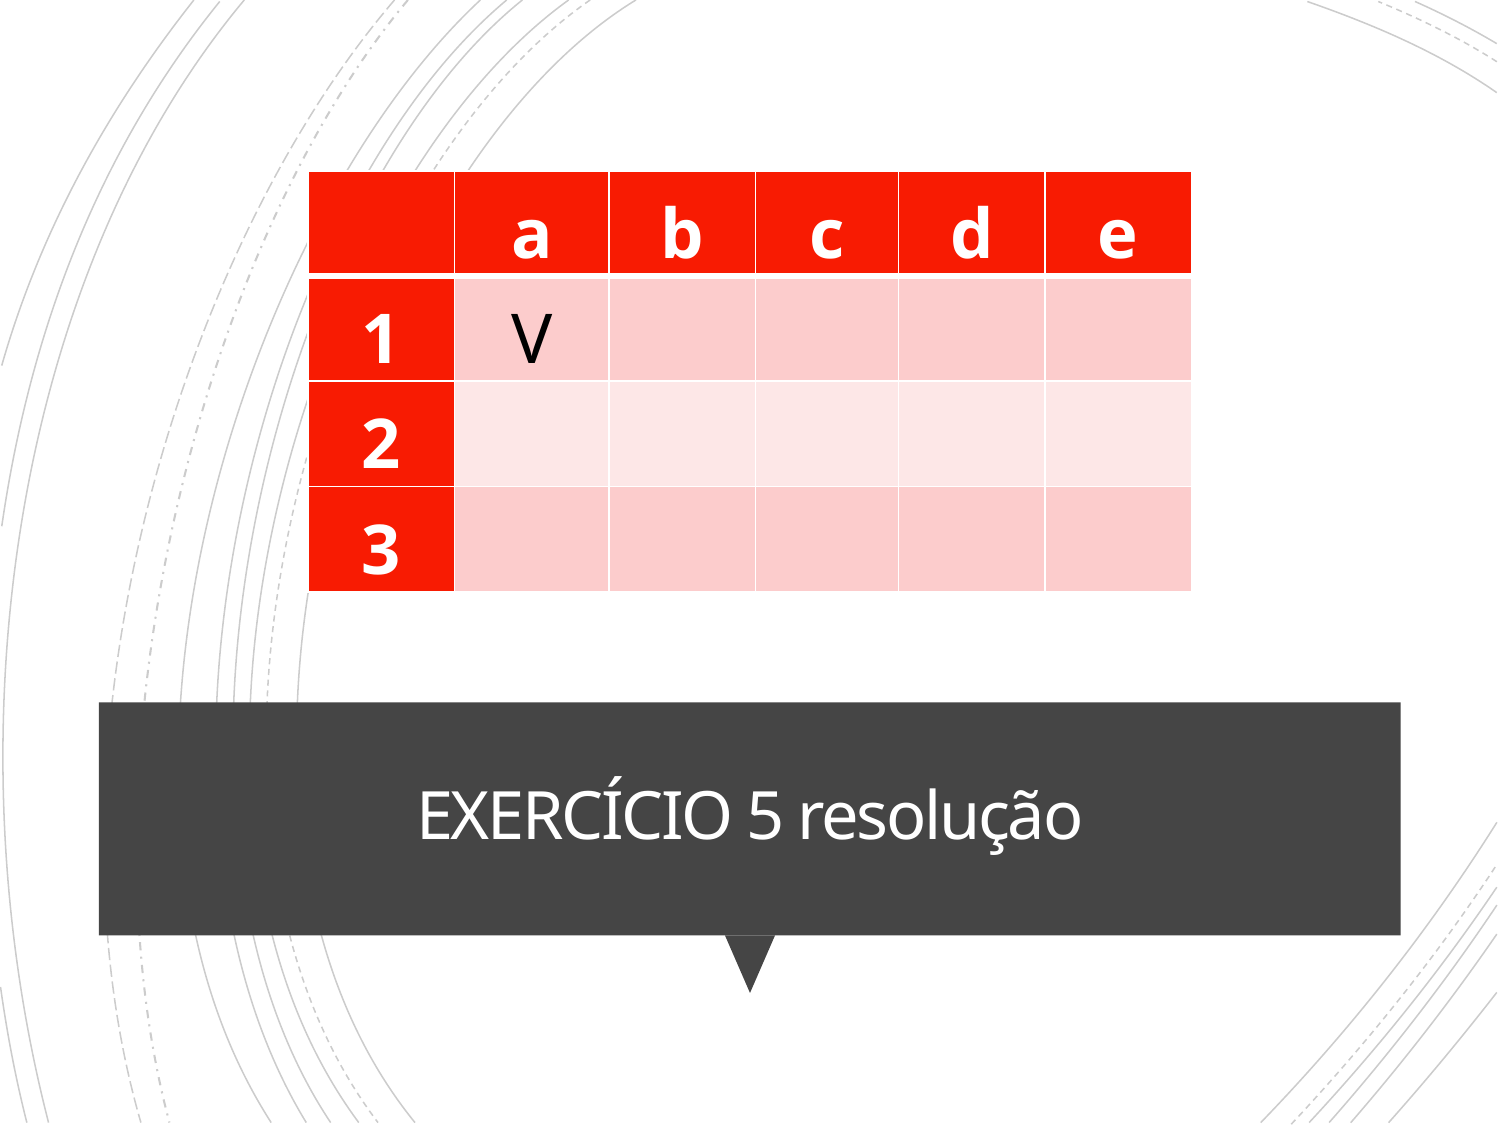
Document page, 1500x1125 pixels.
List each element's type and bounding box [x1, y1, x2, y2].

text_box [0, 0, 1498, 1125]
text_box [98, 702, 1401, 994]
